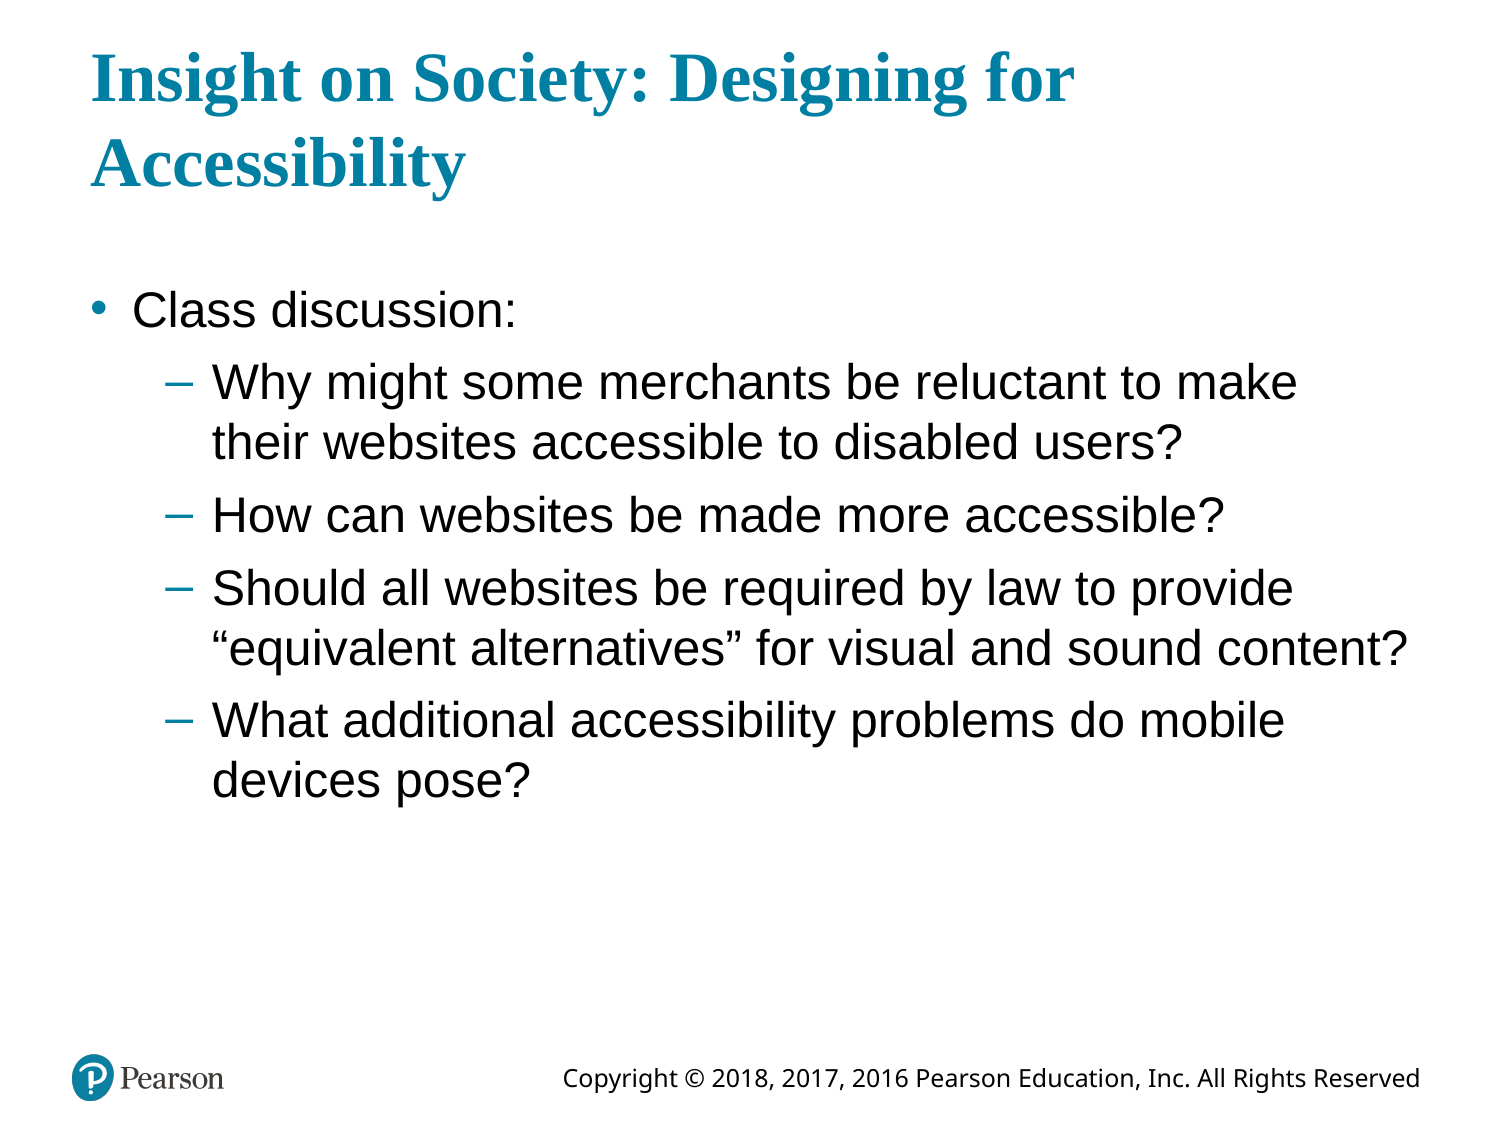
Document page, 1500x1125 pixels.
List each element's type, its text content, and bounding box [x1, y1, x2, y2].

list Class discussion: Why might some merchants be reluctant to make their websites accessible to disabled users? How can websites be made more accessible? Should all websites be required by law to provide “equivalent alternatives” for visual and sound content? What additional accessibility problems do mobile devices pose? [75, 262, 1425, 1005]
picture [72, 1054, 88, 1070]
picture [72, 1087, 83, 1101]
picture [80, 1063, 106, 1088]
picture [98, 1054, 224, 1101]
title Insight on Society: Designing for Accessibility [75, 35, 1473, 216]
